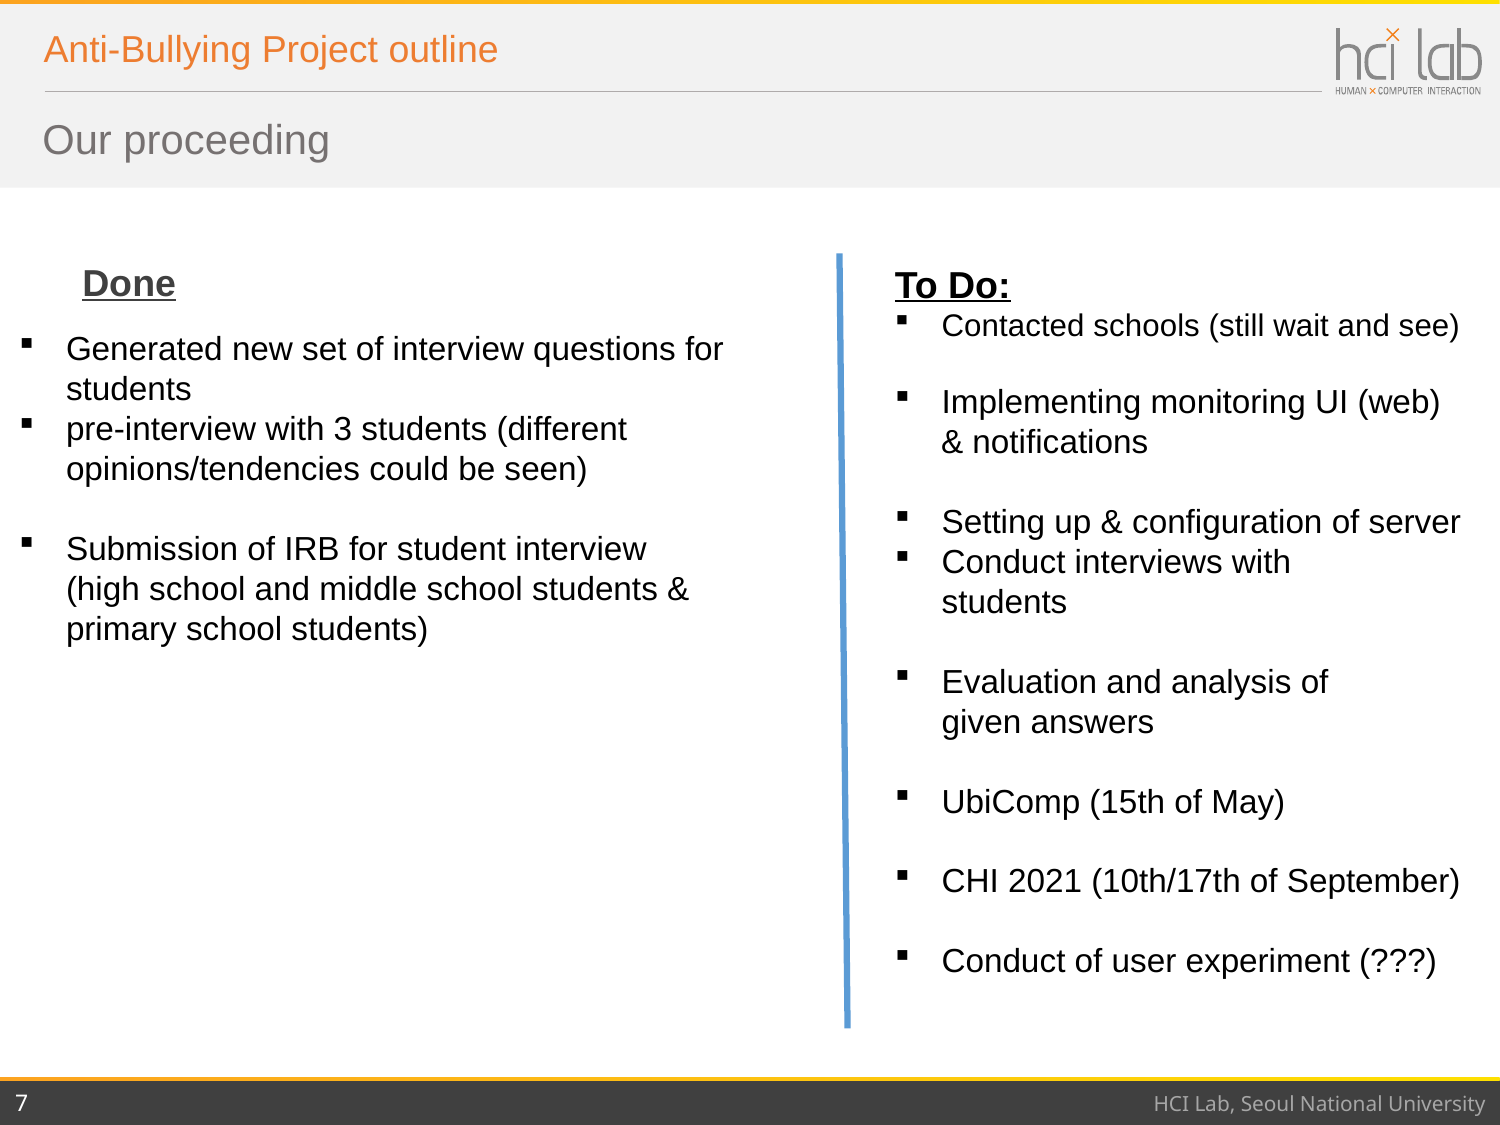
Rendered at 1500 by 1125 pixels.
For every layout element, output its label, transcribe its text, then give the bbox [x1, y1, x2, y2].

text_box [839, 253, 848, 1029]
text_box Generated new set of interview questions for students pre-interview with 3 students (different opinions/tendencies could be seen) Submission of IRB for student interview (high school and middle school students & primary school students) [4, 320, 749, 695]
slide_number 7 [0, 1086, 85, 1123]
text_box To Do: Contacted schools (still wait and see) Implementing monitoring UI (web) & notifications Setting up & configuration of server Conduct interviews with students Evaluation and analysis of given answers UbiComp (15th of May) CHI 2021 (10th/17th of September) Conduct of user experiment (???) [880, 253, 1477, 1077]
title Anti-Bullying Project outline [43, 30, 1167, 72]
list Done [67, 240, 1397, 1015]
list Our proceeding [42, 118, 1396, 165]
